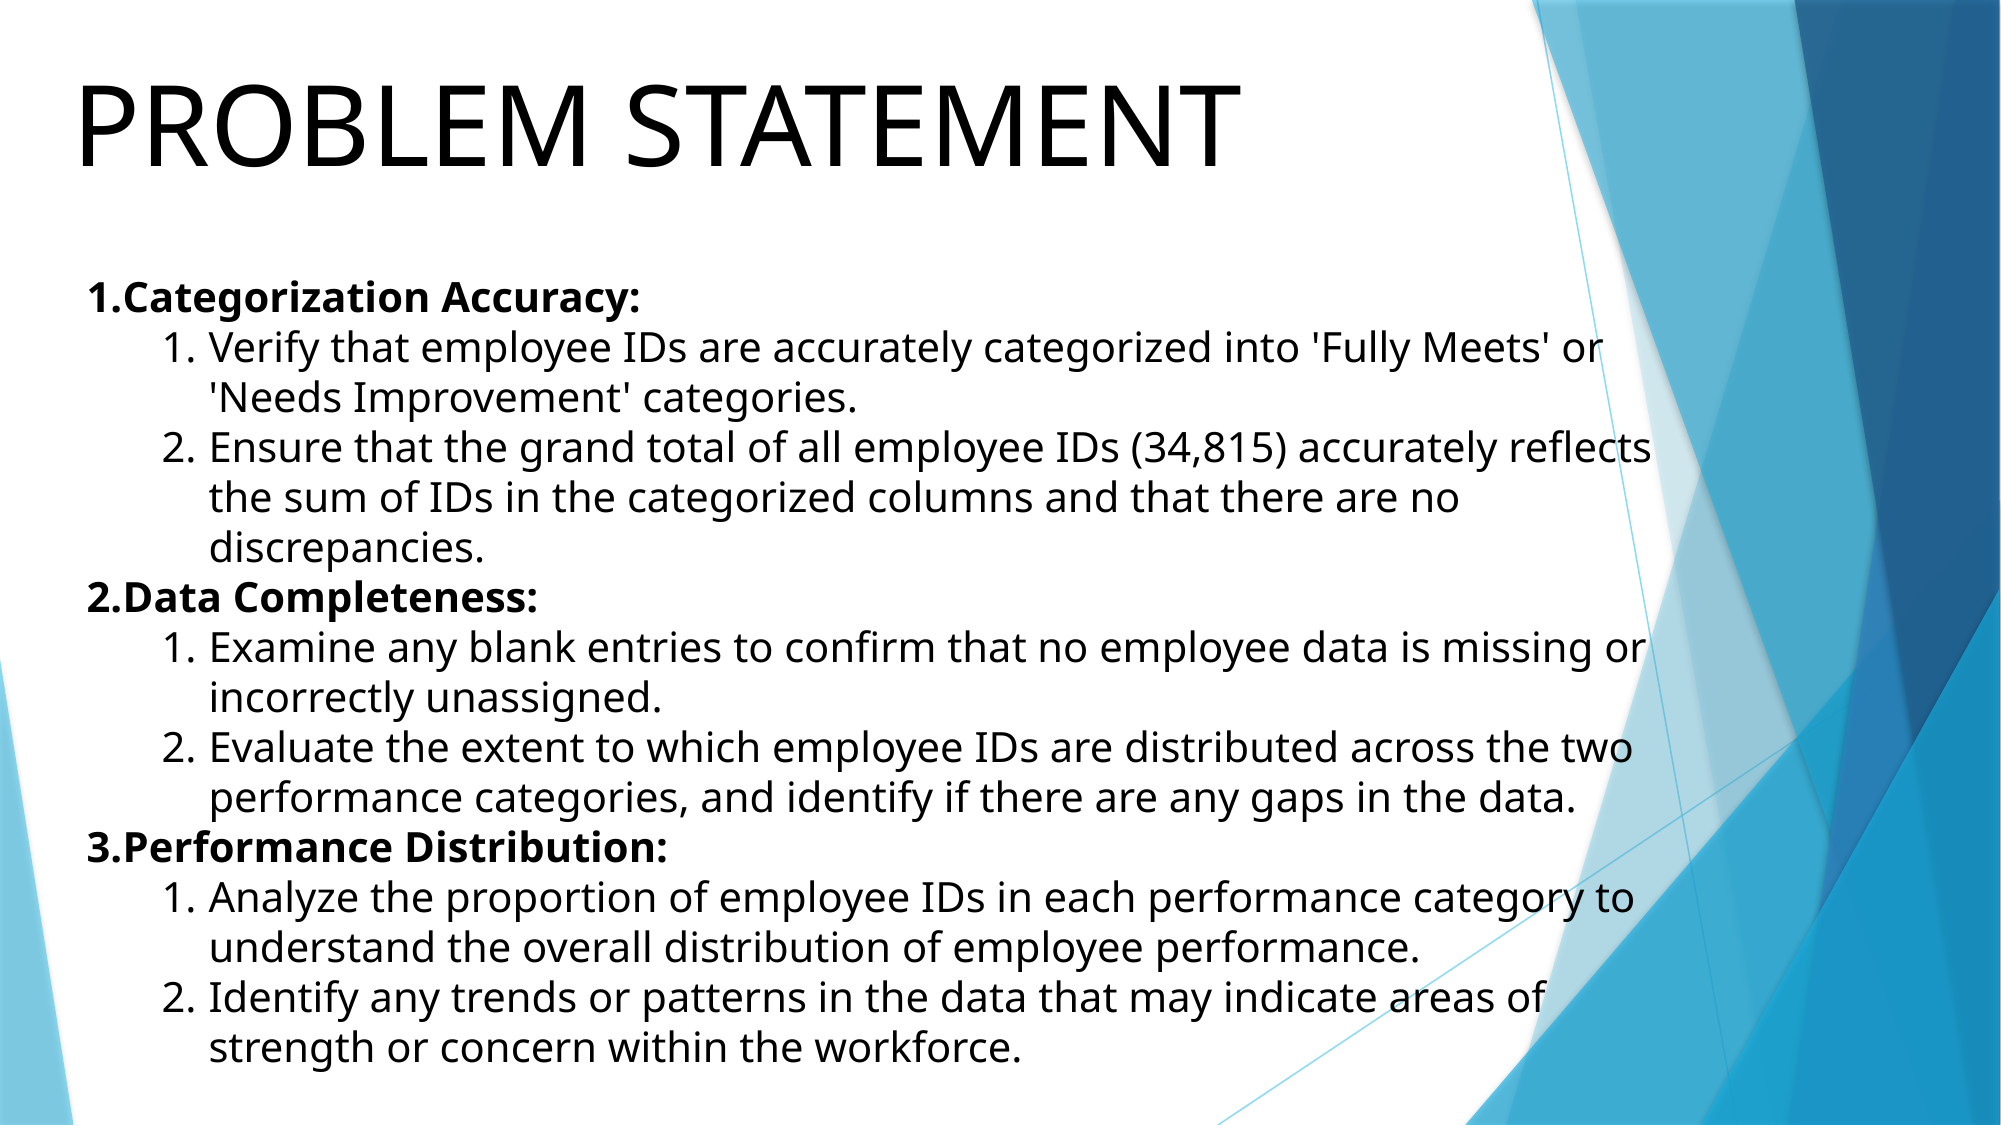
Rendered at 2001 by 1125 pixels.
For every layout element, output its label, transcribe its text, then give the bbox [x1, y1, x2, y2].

text_box Categorization Accuracy: Verify that employee IDs are accurately categorized into 'Fully Meets' or 'Needs Improvement' categories. Ensure that the grand total of all employee IDs (34,815) accurately reflects the sum of IDs in the categorized columns and that there are no discrepancies. Data Completeness: Examine any blank entries to confirm that no employee data is missing or incorrectly unassigned. Evaluate the extent to which employee IDs are distributed across the two performance categories, and identify if there are any gaps in the data. Performance Distribution: Analyze the proportion of employee IDs in each performance category to understand the overall distribution of employee performance. Identify any trends or patterns in the data that may indicate areas of strength or concern within the workforce. [71, 212, 1677, 1078]
title PROBLEM STATEMENT [57, 55, 1468, 197]
